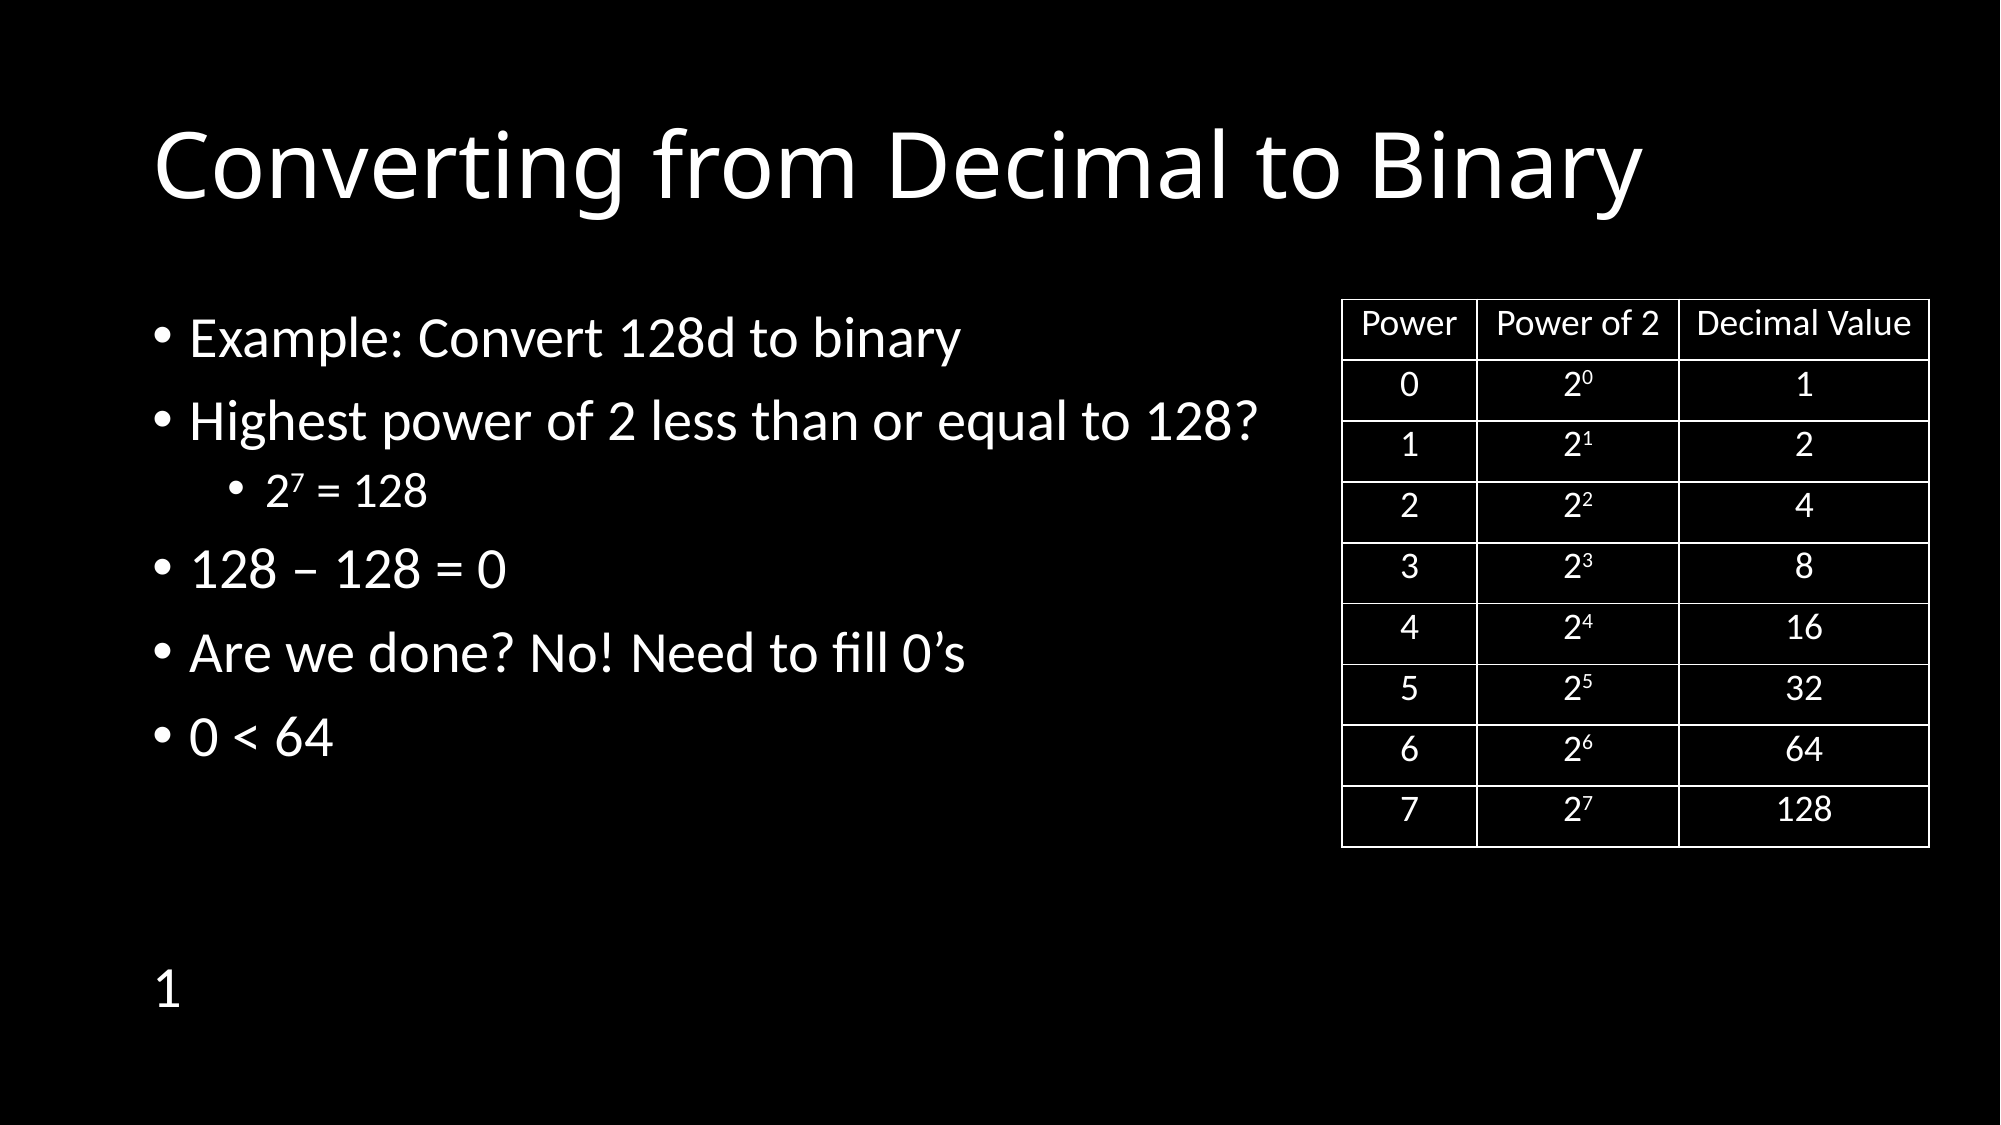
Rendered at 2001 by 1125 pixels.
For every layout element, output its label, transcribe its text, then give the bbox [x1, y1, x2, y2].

table_cell 2 [1680, 422, 1928, 481]
table_cell 5 [1343, 665, 1476, 724]
table_header Power of 2 [1478, 300, 1678, 359]
table_cell 1 [1680, 361, 1928, 420]
table_header Decimal Value [1680, 300, 1928, 359]
title Converting from Decimal to Binary [137, 59, 1863, 278]
table_cell 20 [1478, 361, 1678, 420]
table_cell 6 [1343, 726, 1476, 785]
table_cell 4 [1343, 604, 1476, 664]
table_cell 32 [1680, 665, 1928, 724]
table_cell 26 [1478, 726, 1678, 785]
table_cell 24 [1478, 604, 1678, 664]
table_cell 23 [1478, 544, 1678, 603]
list Example: Convert 128d to binary Highest power of 2 less than or equal to 128? 27 = 128 128 – 128 = 0 Are we done? No! Need to fill 0’s 0 < 64 1 [137, 299, 1930, 1101]
table_cell 2 [1343, 483, 1476, 542]
table_cell 128 [1680, 787, 1928, 846]
table_cell 4 [1680, 483, 1928, 542]
table_cell 16 [1680, 604, 1928, 664]
table_cell 0 [1343, 361, 1476, 420]
table_cell 7 [1343, 787, 1476, 846]
table_cell 1 [1343, 422, 1476, 481]
table_cell 22 [1478, 483, 1678, 542]
table_cell 27 [1478, 787, 1678, 846]
table_cell 8 [1680, 544, 1928, 603]
table_cell 21 [1478, 422, 1678, 481]
table_cell 25 [1478, 665, 1678, 724]
table_header Power [1343, 300, 1476, 359]
table_cell 64 [1680, 726, 1928, 785]
table_cell 3 [1343, 544, 1476, 603]
